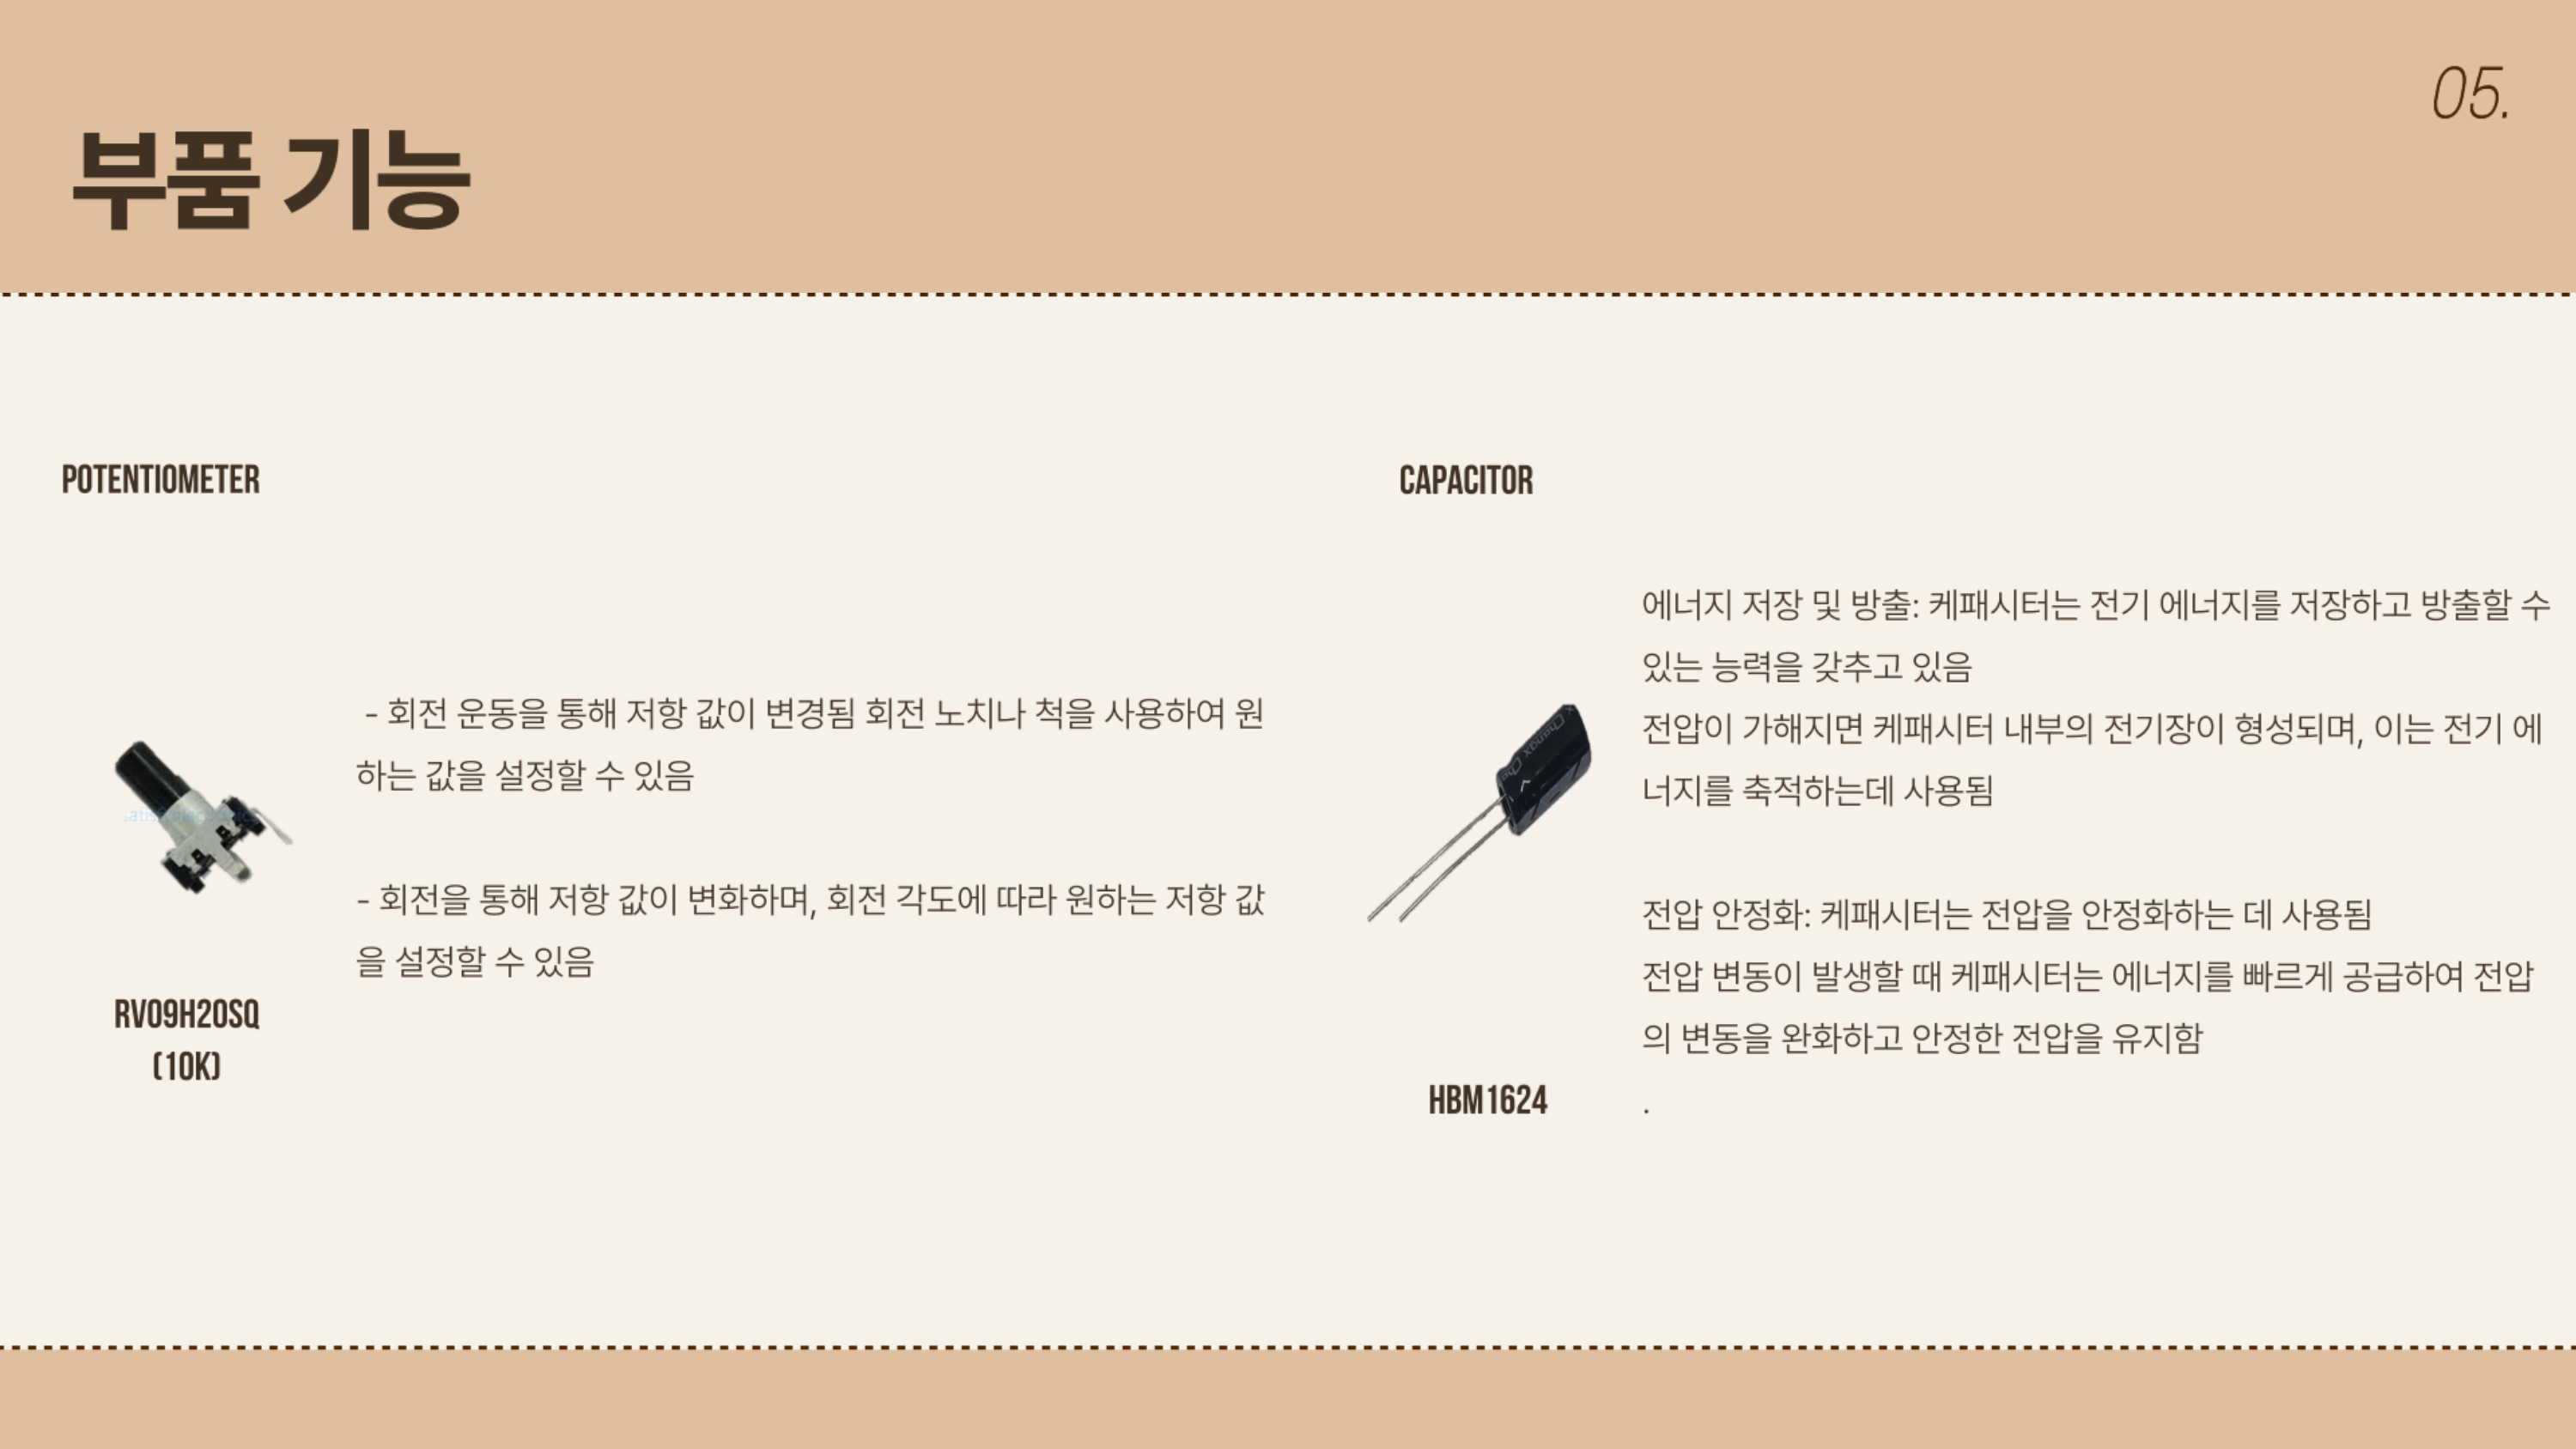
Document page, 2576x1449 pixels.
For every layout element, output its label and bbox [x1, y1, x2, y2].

picture [49, 441, 297, 547]
picture [1631, 571, 2576, 1159]
picture [2400, 0, 2576, 206]
picture [1387, 441, 1571, 547]
picture [36, 54, 579, 360]
text_box [0, 293, 2576, 1351]
picture [1416, 1061, 1585, 1167]
text_box [61, 689, 314, 943]
picture [83, 965, 307, 1130]
picture [345, 679, 1298, 1021]
text_box [1341, 680, 1601, 953]
